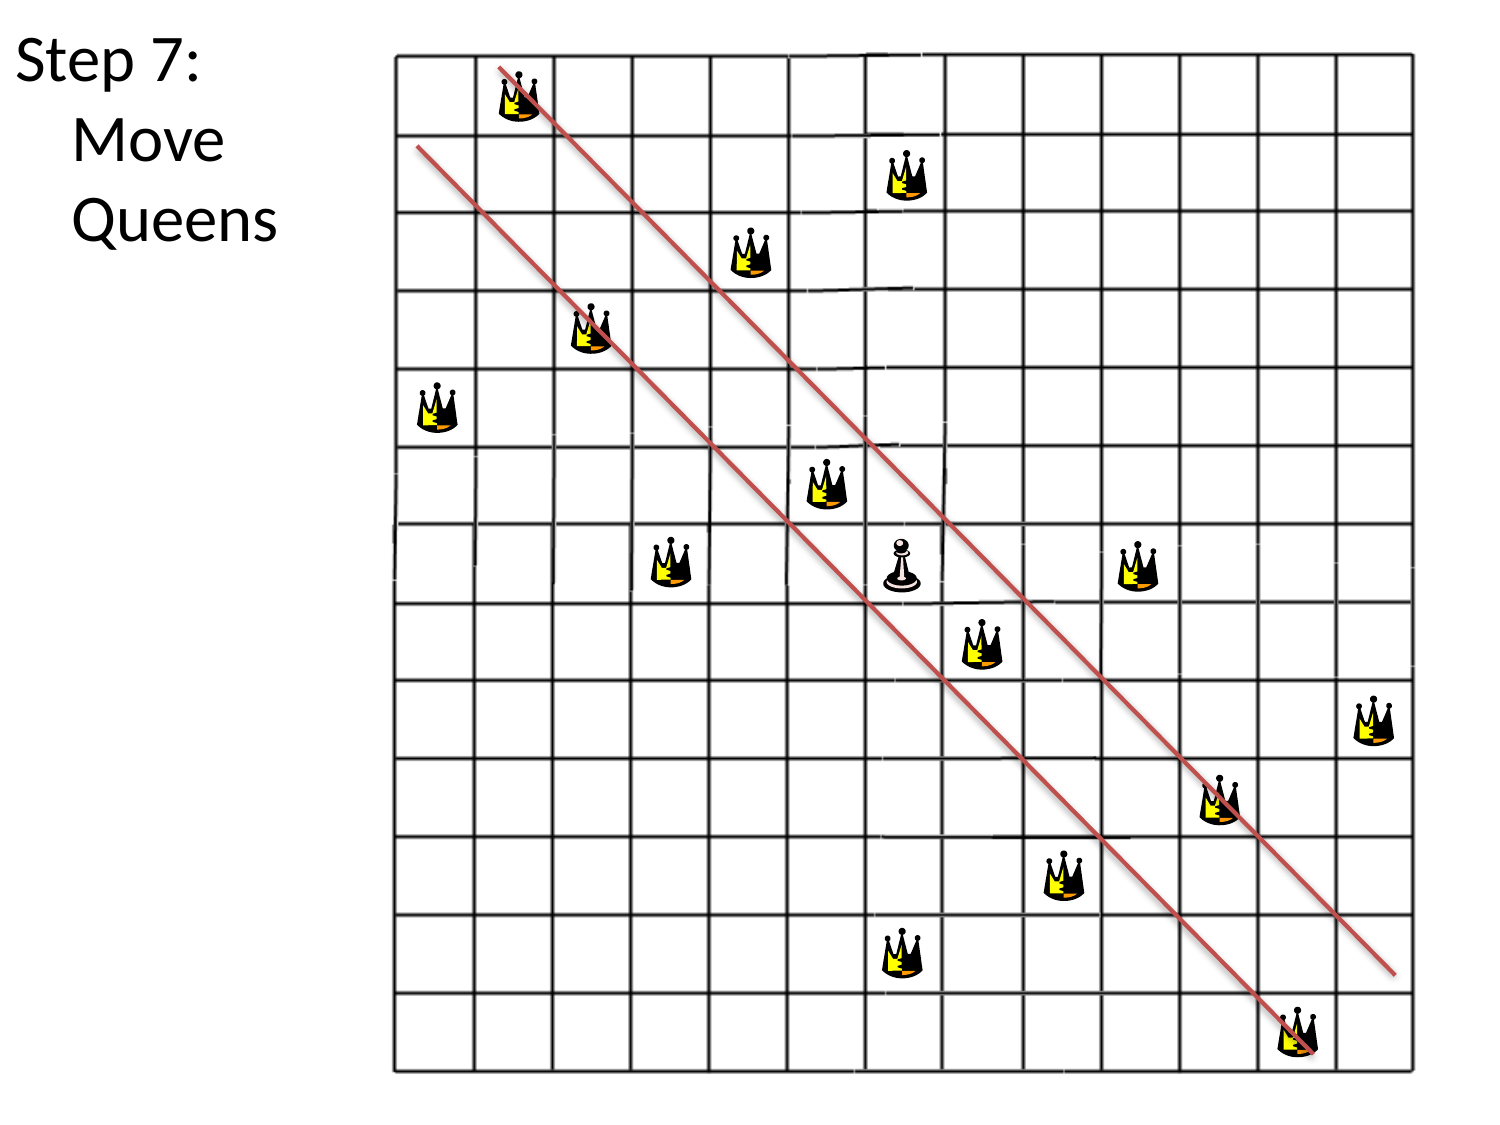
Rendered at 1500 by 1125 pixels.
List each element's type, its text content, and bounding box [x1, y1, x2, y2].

list Step 7: Move Queens [0, 7, 359, 390]
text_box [358, 15, 1453, 1110]
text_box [498, 66, 1396, 976]
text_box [416, 145, 1314, 1055]
